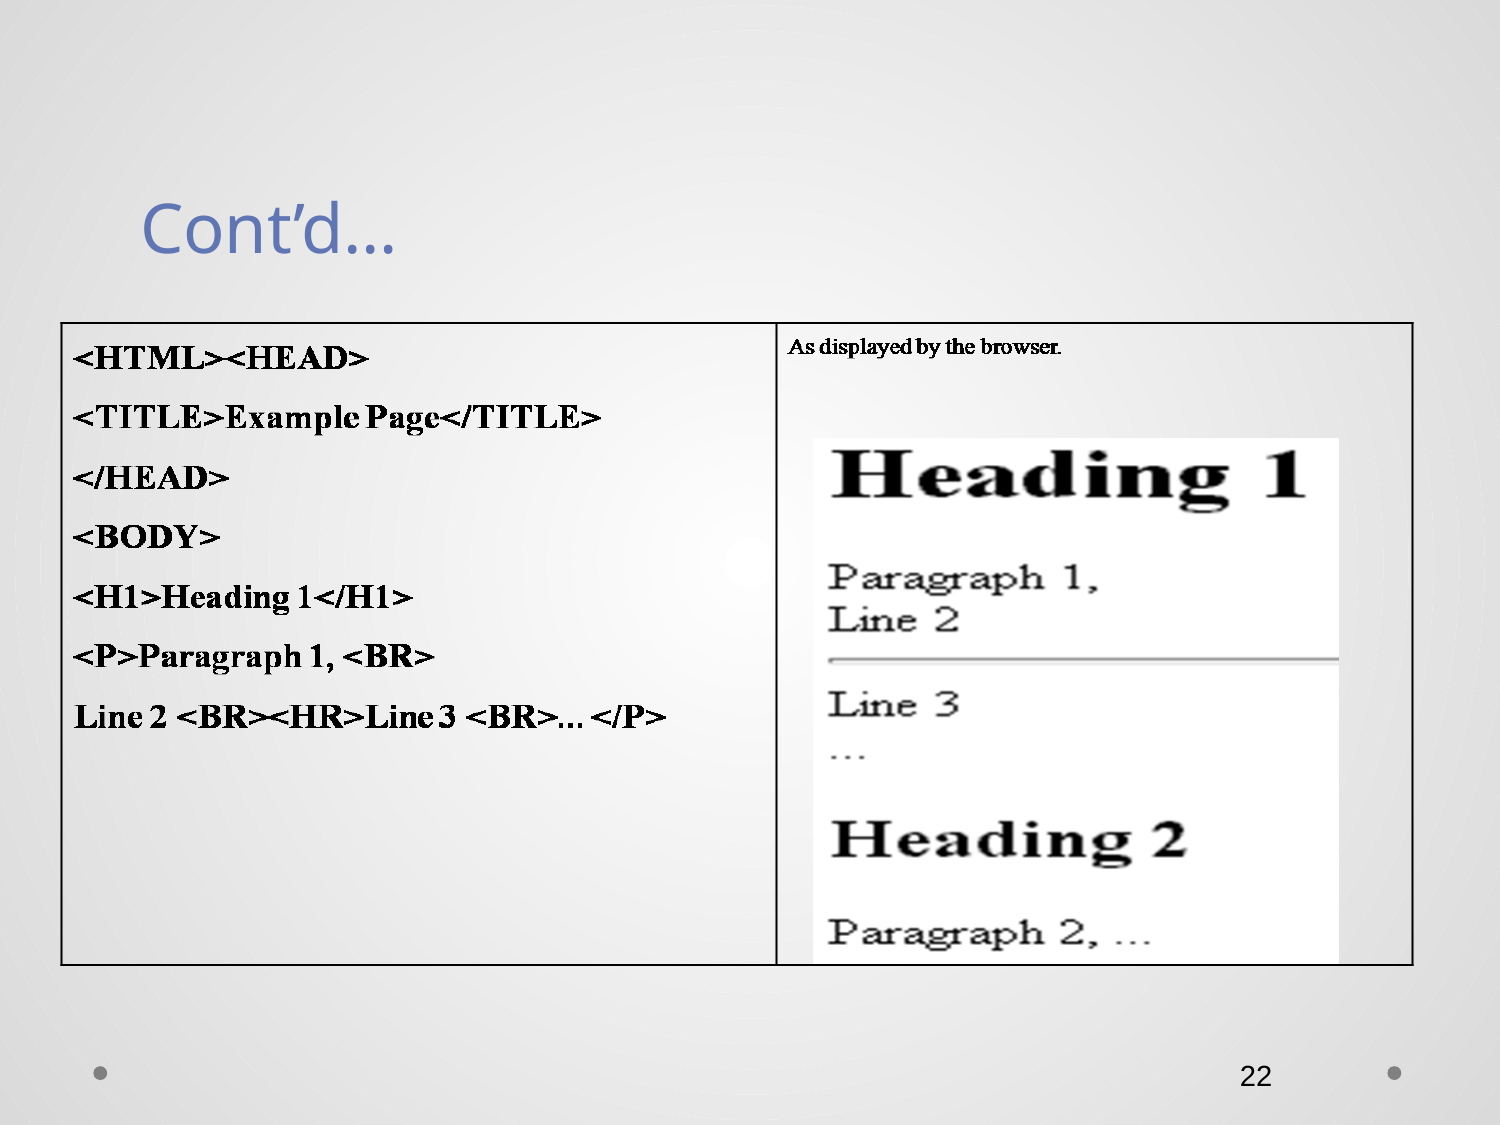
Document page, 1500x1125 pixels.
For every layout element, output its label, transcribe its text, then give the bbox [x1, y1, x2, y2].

title Cont’d… [125, 87, 1388, 275]
text_box 22 [1125, 1049, 1388, 1125]
picture [49, 312, 1425, 976]
